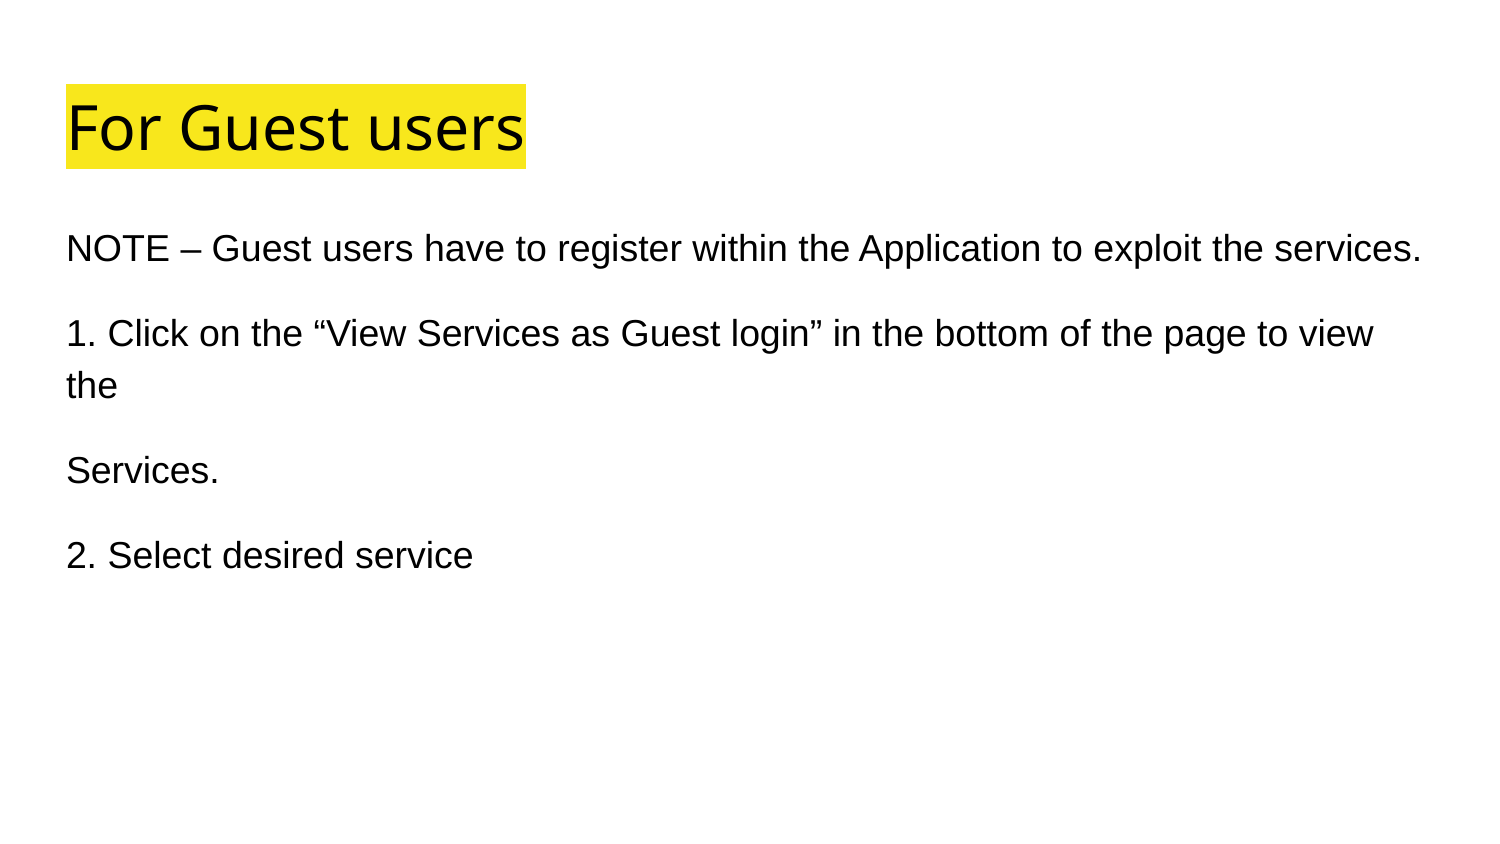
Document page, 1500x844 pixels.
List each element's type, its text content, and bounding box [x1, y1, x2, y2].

list NOTE – Guest users have to register within the Application to exploit the services. 1. Click on the “View Services as Guest login” in the bottom of the page to view the Services. 2. Select desired service [51, 202, 1449, 750]
title For Guest users [51, 72, 1449, 167]
